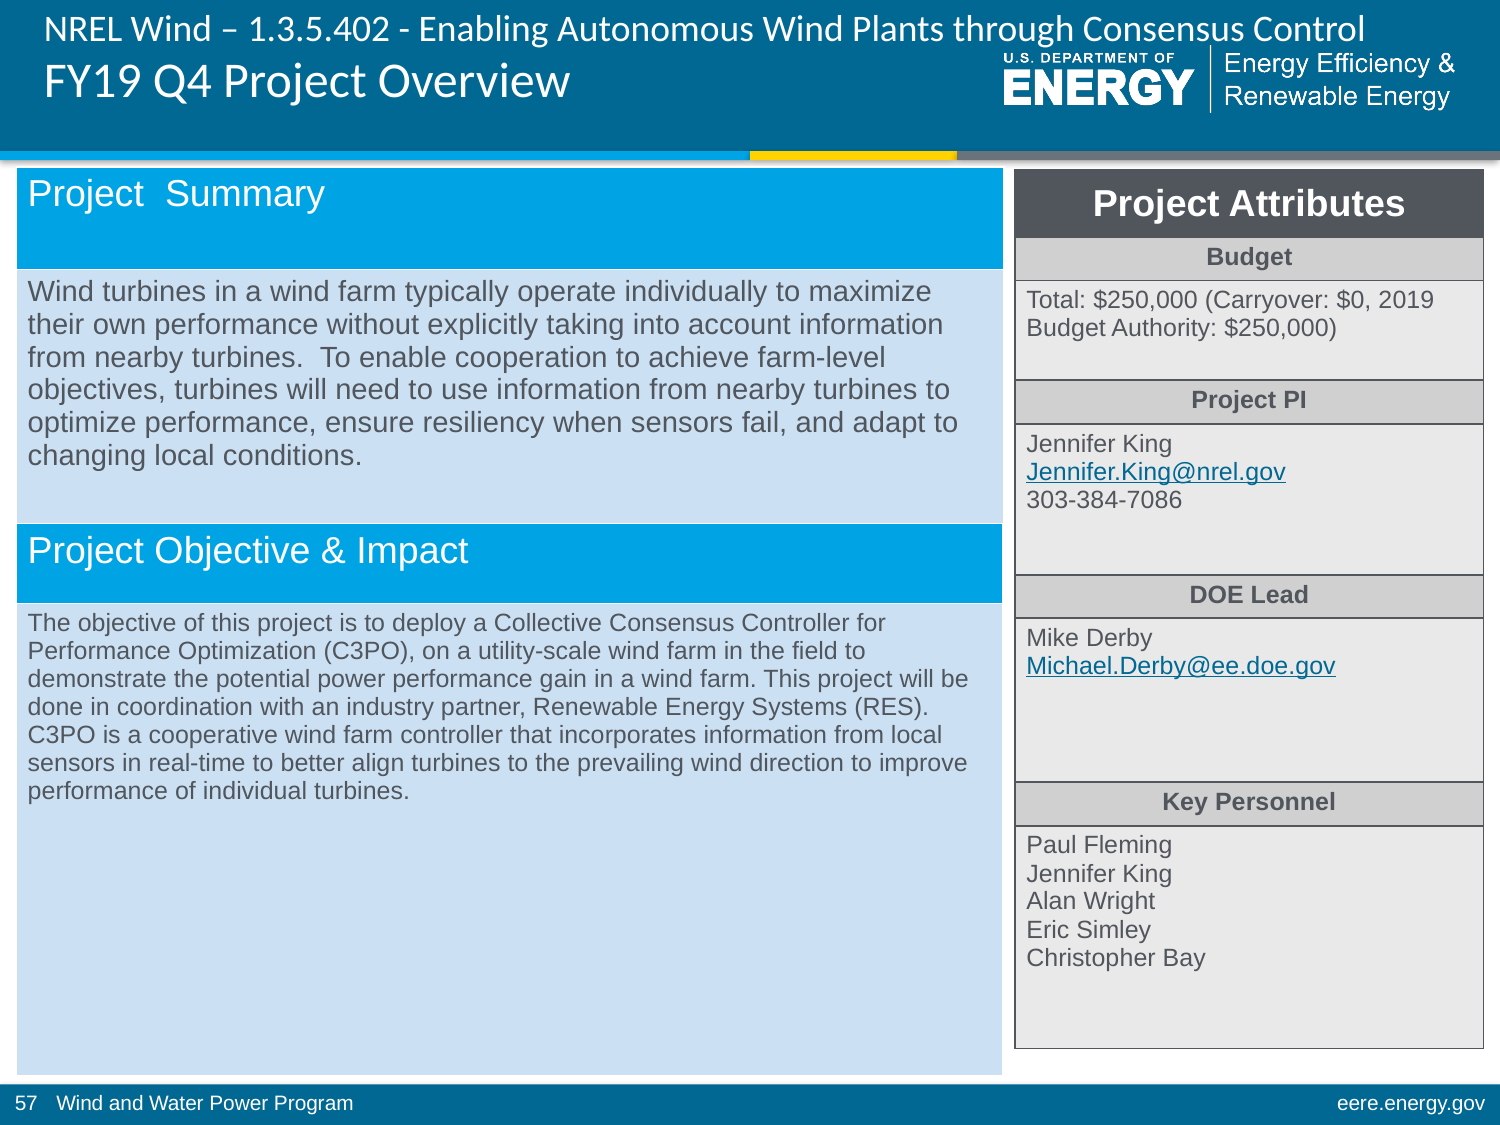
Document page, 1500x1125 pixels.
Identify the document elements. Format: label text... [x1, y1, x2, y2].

table_cell Key Personnel [1016, 783, 1483, 825]
picture [1427, 98, 1435, 107]
picture [1035, 98, 1043, 104]
table_cell The objective of this project is to deploy a Collective Consensus Controller for Performance Optimization (C3PO), on a utility-scale wind farm in the field to demonstrate the potential power performance gain in a wind farm. This project will be done in coordination with an industry partner, Renewable Energy Systems (RES). C3PO is a cooperative wind farm controller that incorporates information from local sensors in real-time to better align turbines to the prevailing wind direction to improve performance of individual turbines. [17, 604, 1002, 1075]
picture [1447, 64, 1453, 71]
table_cell Mike Derby Michael.Derby@ee.doe.gov [1016, 619, 1483, 781]
picture [1068, 98, 1093, 104]
table_header Project Summary [17, 168, 1003, 269]
picture [1116, 98, 1127, 104]
title NREL Wind – 1.3.5.402 - Enabling Autonomous Wind Plants through Consensus Control FY19 Q4 Project Overview [28, 0, 1441, 98]
picture [1005, 98, 1030, 104]
table_cell Total: $250,000 (Carryover: $0, 2019 Budget Authority: $250,000) [1016, 281, 1483, 379]
table_cell Jennifer King Jennifer.King@nrel.gov 303-384-7086 [1016, 425, 1483, 574]
picture [1368, 98, 1381, 104]
picture [291, 98, 299, 105]
table_cell Project PI [1016, 381, 1483, 423]
picture [1174, 98, 1182, 104]
picture [1098, 98, 1106, 104]
picture [1133, 98, 1160, 105]
table_header Project Objective & Impact [17, 524, 1002, 603]
table_cell Budget [1016, 238, 1483, 280]
table_cell DOE Lead [1016, 576, 1483, 617]
table_cell Wind turbines in a wind farm typically operate individually to maximize their own performance without explicitly taking into account information from nearby turbines. To enable cooperation to achieve farm-level objectives, turbines will need to use information from nearby turbines to optimize performance, ensure resiliency when sensors fail, and adapt to changing local conditions. [17, 270, 1003, 523]
picture [1051, 98, 1062, 104]
table_cell Paul Fleming Jennifer King Alan Wright Eric Simley Christopher Bay [1016, 827, 1483, 1048]
table_header Project Attributes [1016, 171, 1483, 236]
